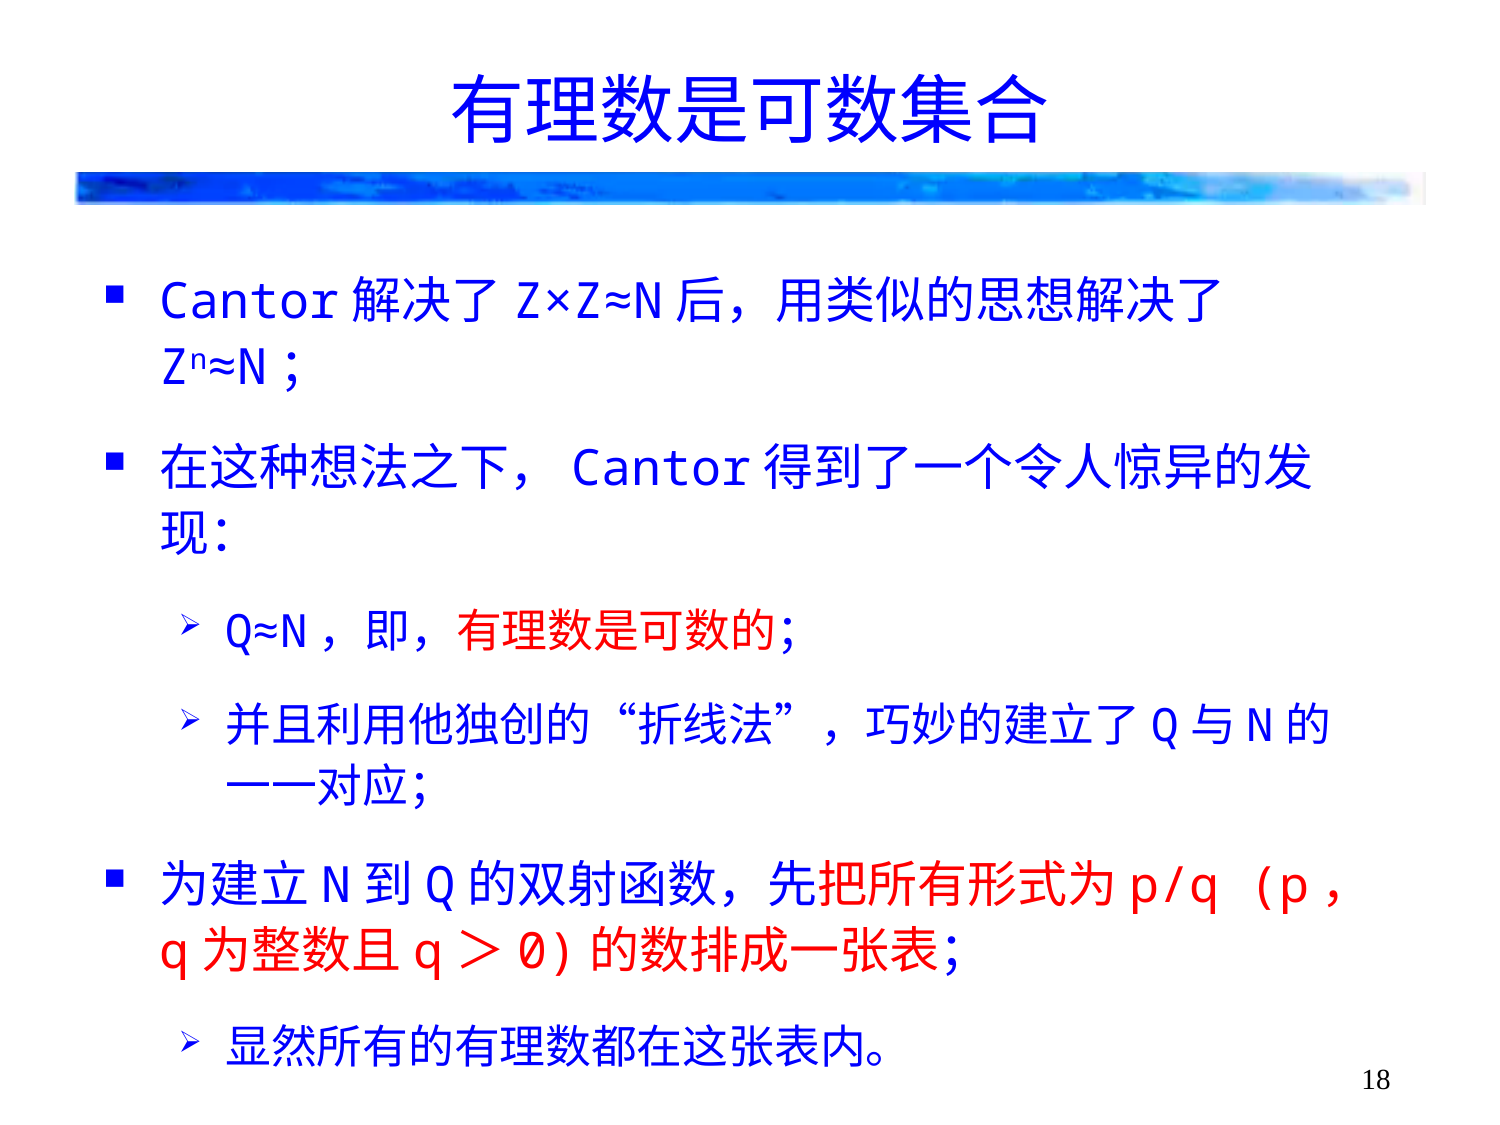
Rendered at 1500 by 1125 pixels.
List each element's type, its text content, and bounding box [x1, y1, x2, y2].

title 有理数是可数集合 [111, 54, 1388, 162]
picture [74, 172, 1426, 205]
slide_number 18 [1305, 1052, 1448, 1107]
list Cantor解决了Z×Z≈N后，用类似的思想解决了Zn≈N； 在这种想法之下，Cantor得到了一个令人惊异的发现： Q≈N，即，有理数是可数的； 并且利用他独创的“折线法”，巧妙的建立了Q与N的一一对应； 为建立N到Q的双射函数，先把所有形式为p/q (p，q为整数且q＞0)的数排成一张表； 显然所有的有理数都在这张表内。 [88, 255, 1389, 988]
